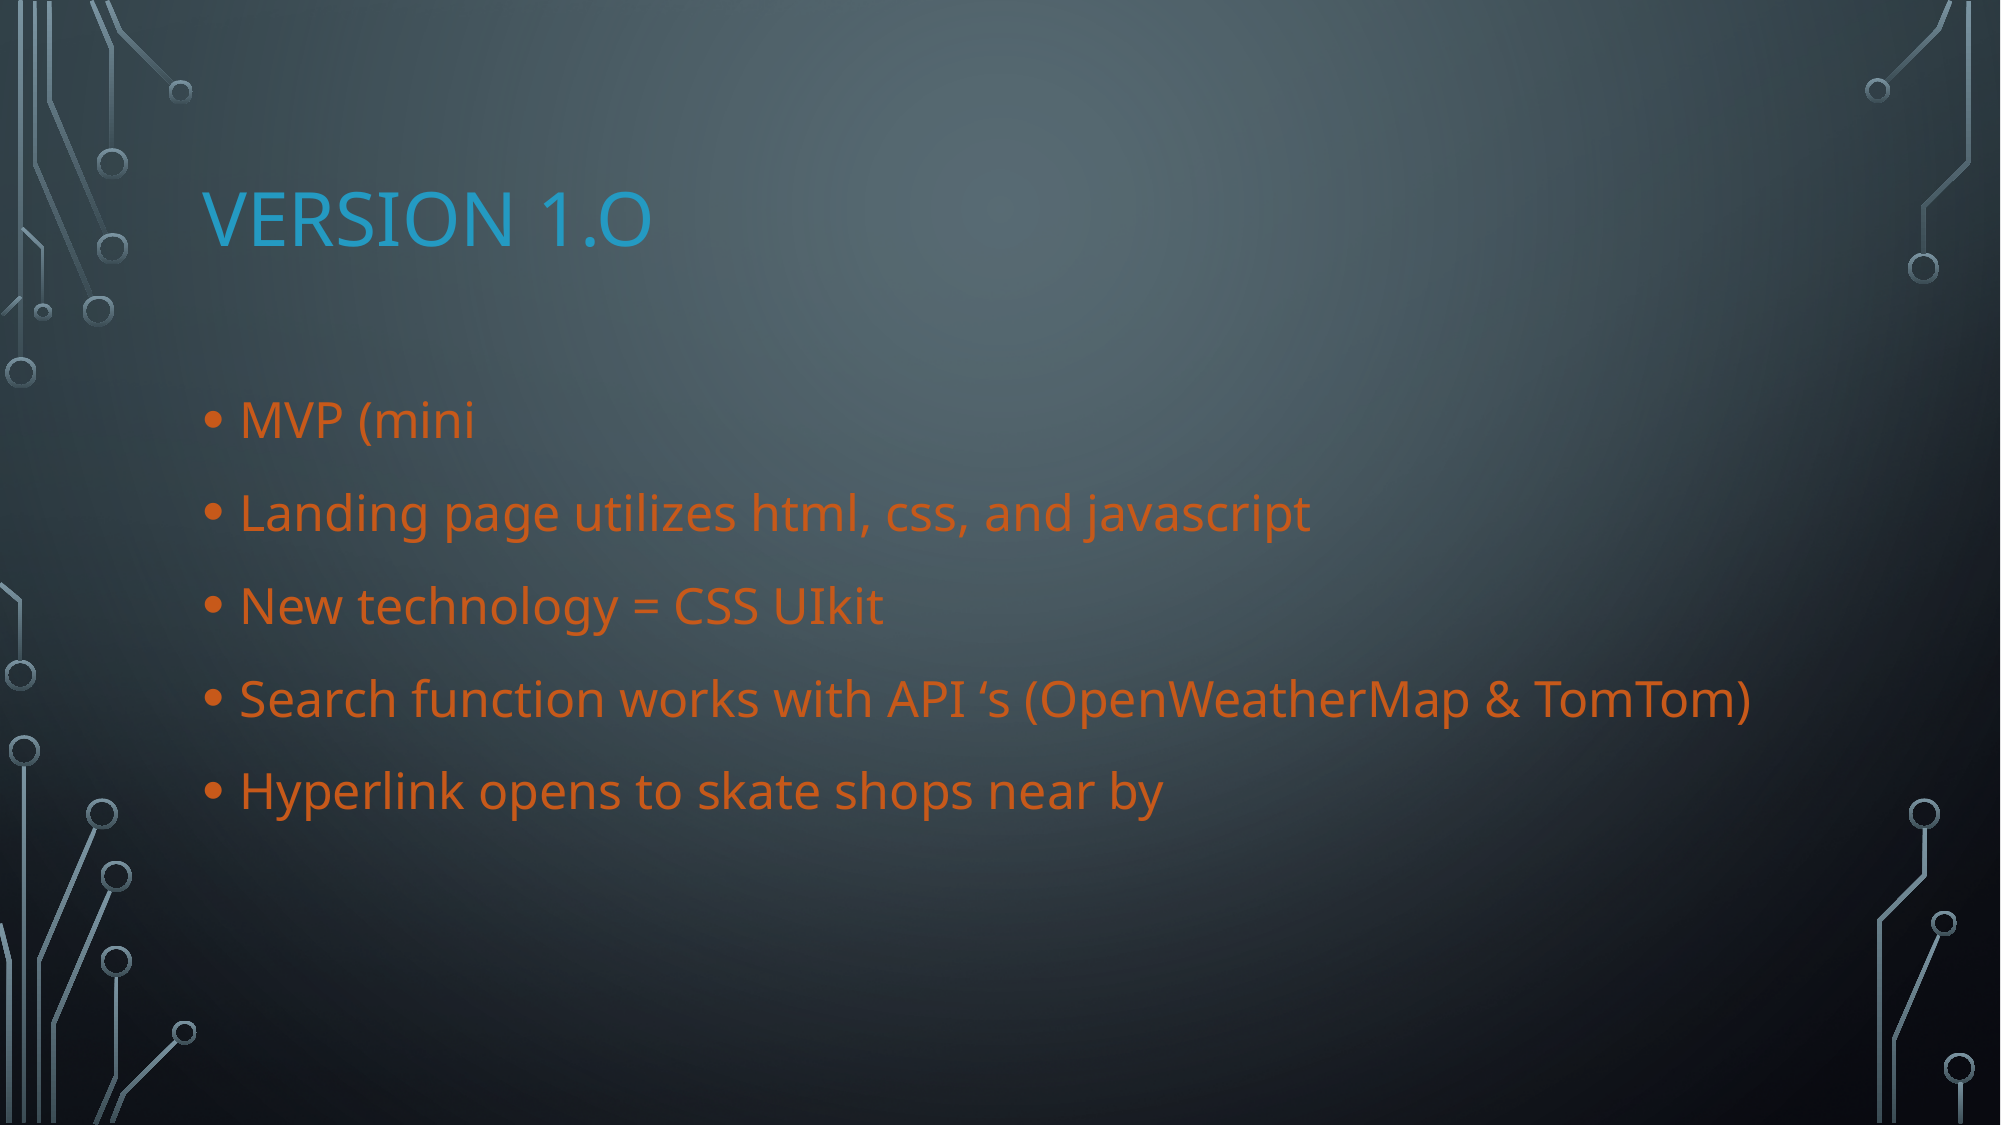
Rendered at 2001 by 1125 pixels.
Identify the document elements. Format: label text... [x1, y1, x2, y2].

title Version 1.o [187, 101, 1813, 344]
list MVP (mini Landing page utilizes html, css, and javascript New technology = CSS UIkit Search function works with API ‘s (OpenWeatherMap & TomTom) Hyperlink opens to skate shops near by [187, 369, 1813, 950]
